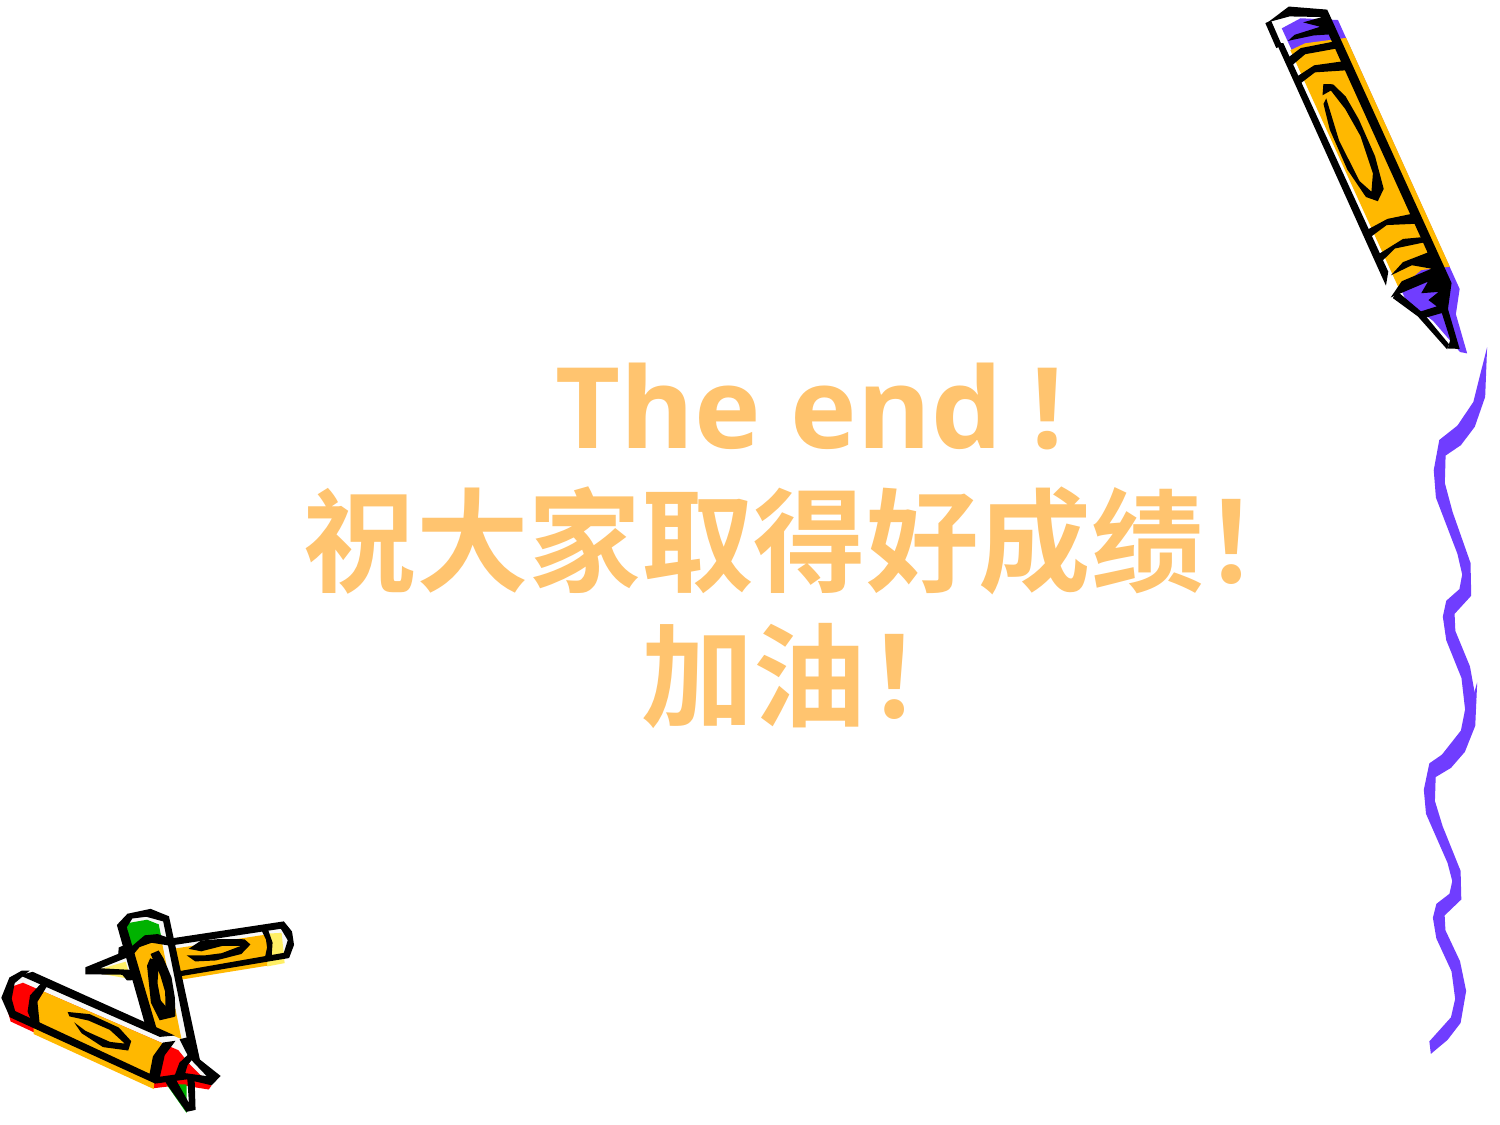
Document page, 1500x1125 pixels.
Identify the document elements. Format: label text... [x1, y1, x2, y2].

text_box The end ! 祝大家取得好成绩！ 加油！ [288, 328, 1332, 748]
